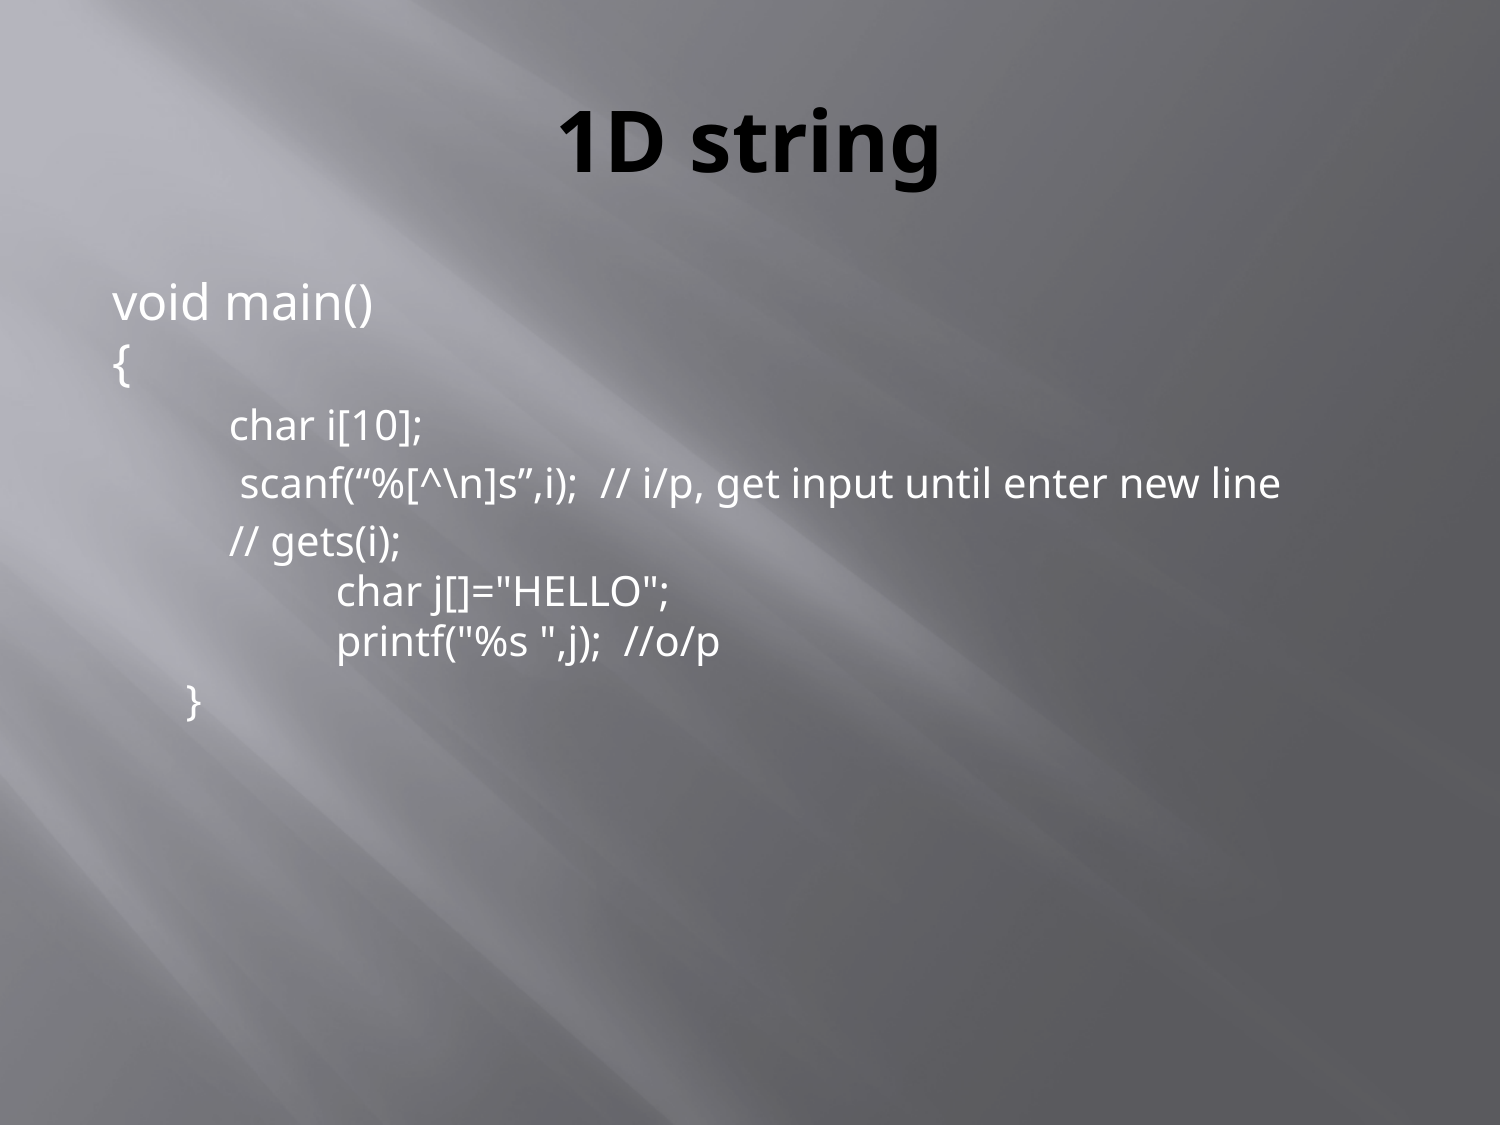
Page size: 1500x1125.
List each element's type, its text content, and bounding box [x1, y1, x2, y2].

list void main() { char i[10]; scanf(“%[^\n]s”,i); // i/p, get input until enter new line // gets(i); char j[]="HELLO"; printf("%s ",j); //o/p } [75, 262, 1425, 1035]
title 1D string [75, 45, 1425, 233]
